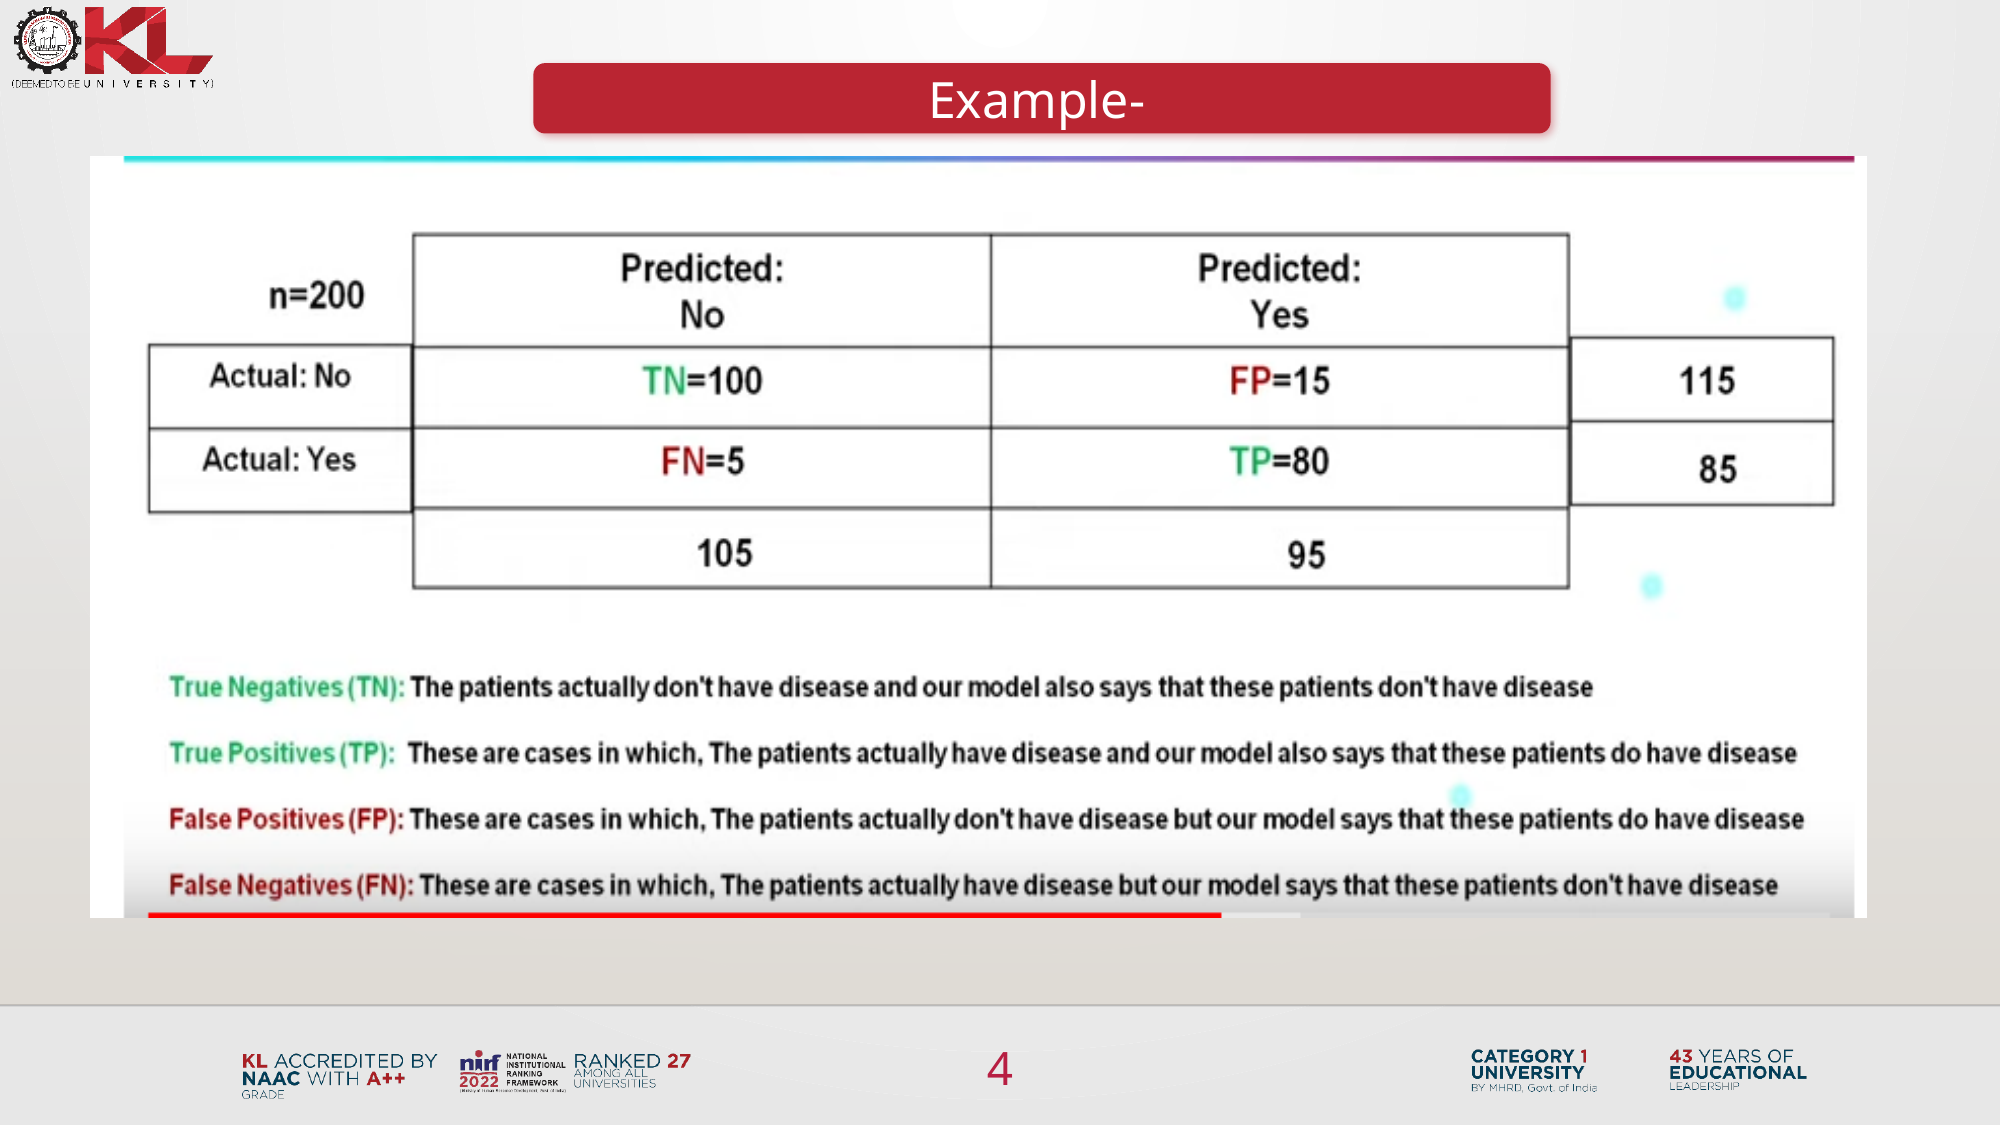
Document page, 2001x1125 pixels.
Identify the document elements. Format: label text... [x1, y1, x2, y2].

text_box Example- [532, 62, 1552, 135]
slide_number 4 [933, 1031, 1067, 1115]
picture [12, 5, 213, 88]
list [89, 156, 1867, 918]
picture [1447, 1045, 1814, 1101]
picture [238, 1045, 716, 1103]
